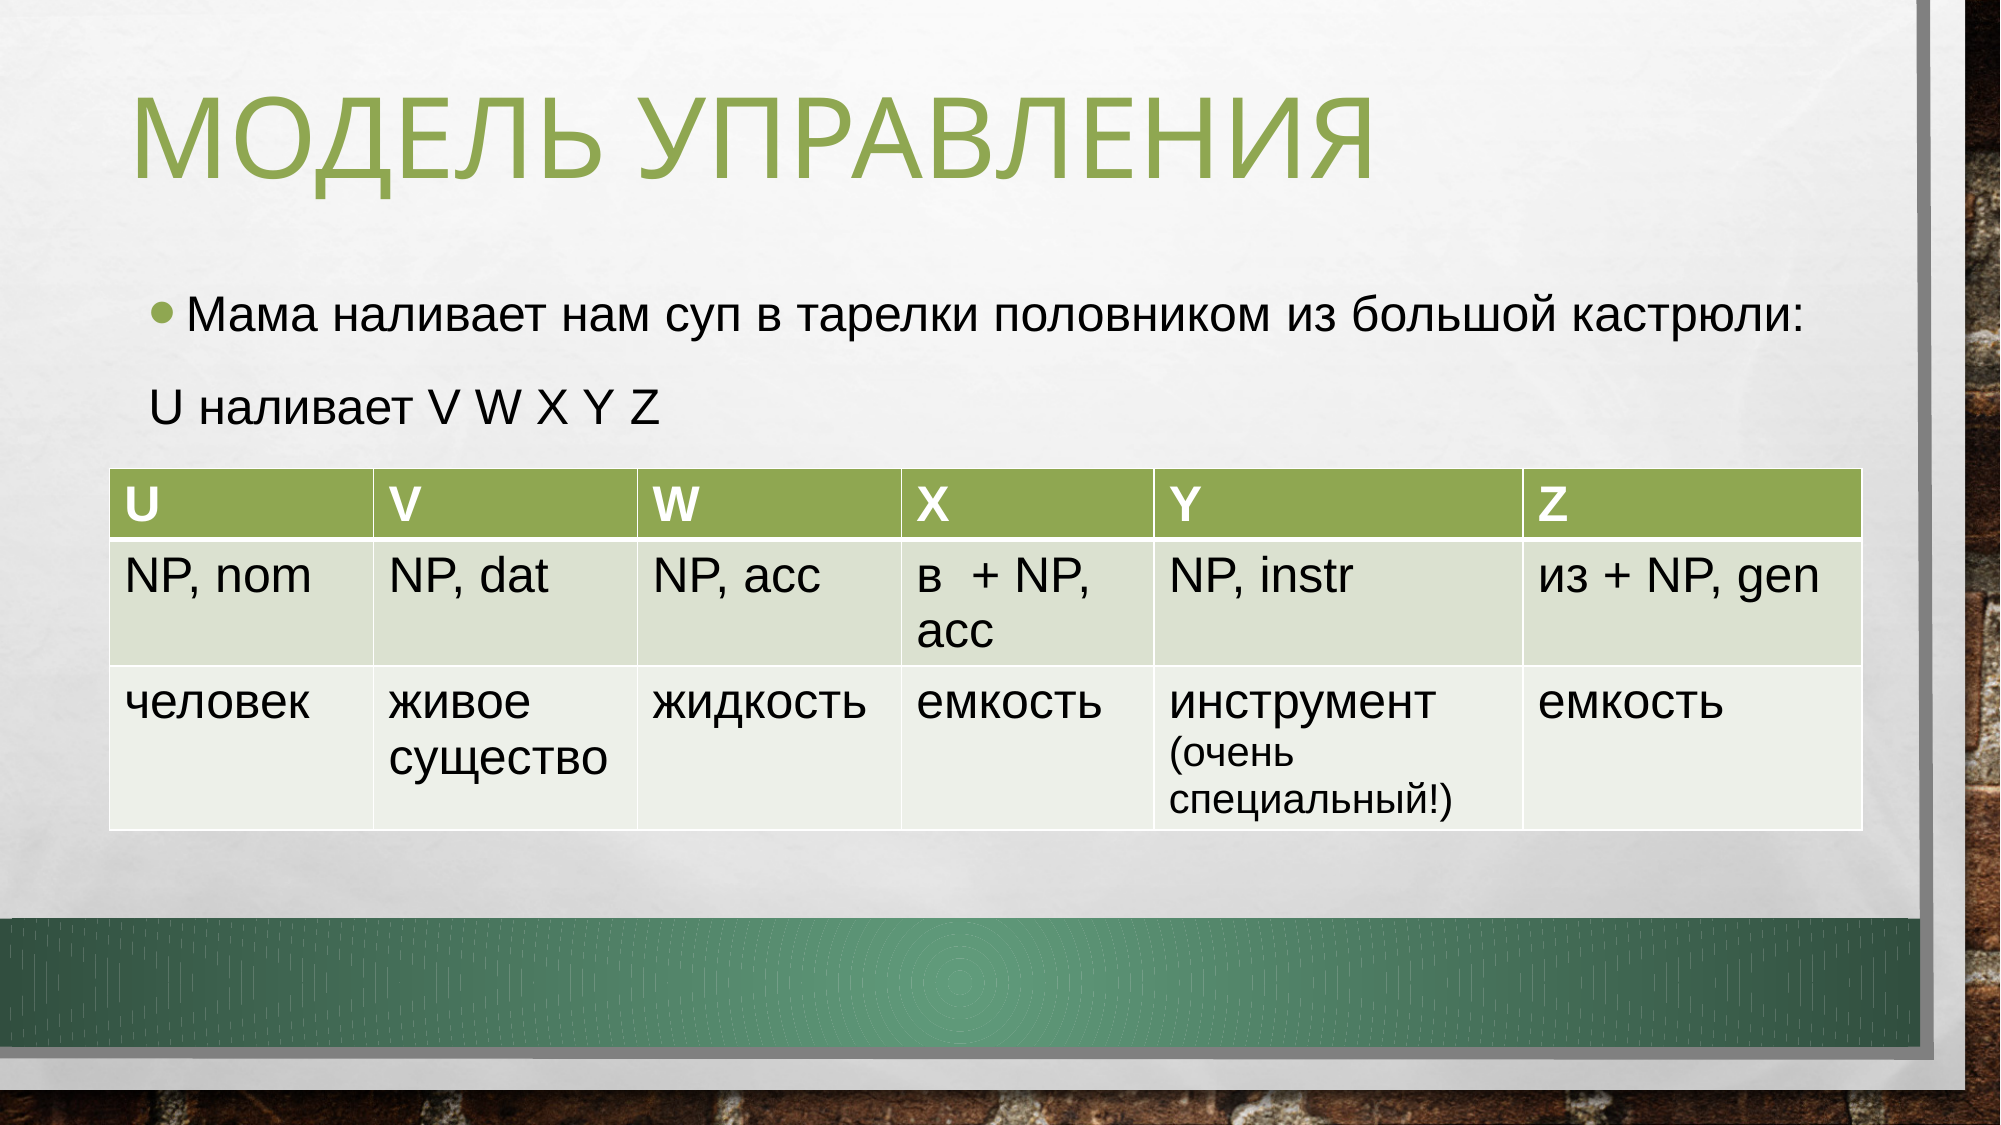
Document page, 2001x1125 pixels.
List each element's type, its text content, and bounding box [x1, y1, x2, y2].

table_cell в + NP, acc [902, 542, 1153, 665]
table_header W [638, 469, 901, 537]
table_cell из + NP, gen [1524, 542, 1861, 665]
list Мама наливает нам суп в тарелки половником из большой кастрюли: U наливает V W X Y Z [133, 264, 1839, 439]
table_header U [110, 469, 373, 537]
table_cell NP, nom [110, 542, 373, 665]
table_header Y [1155, 469, 1522, 537]
table_cell емкость [902, 667, 1153, 829]
table_header V [374, 469, 637, 537]
table_cell емкость [1524, 667, 1861, 829]
table_cell инструмент (очень специальный!) [1155, 667, 1522, 829]
table_cell NP, acc [638, 542, 901, 665]
picture [0, 0, 2000, 1125]
table_header Z [1524, 469, 1861, 537]
table_cell NP, instr [1155, 542, 1522, 665]
table_cell живое существо [374, 667, 637, 829]
table_header X [902, 469, 1153, 537]
table_cell жидкость [638, 667, 901, 829]
table_cell человек [110, 667, 373, 829]
title модель управления [112, 47, 1818, 237]
table_cell NP, dat [374, 542, 637, 665]
